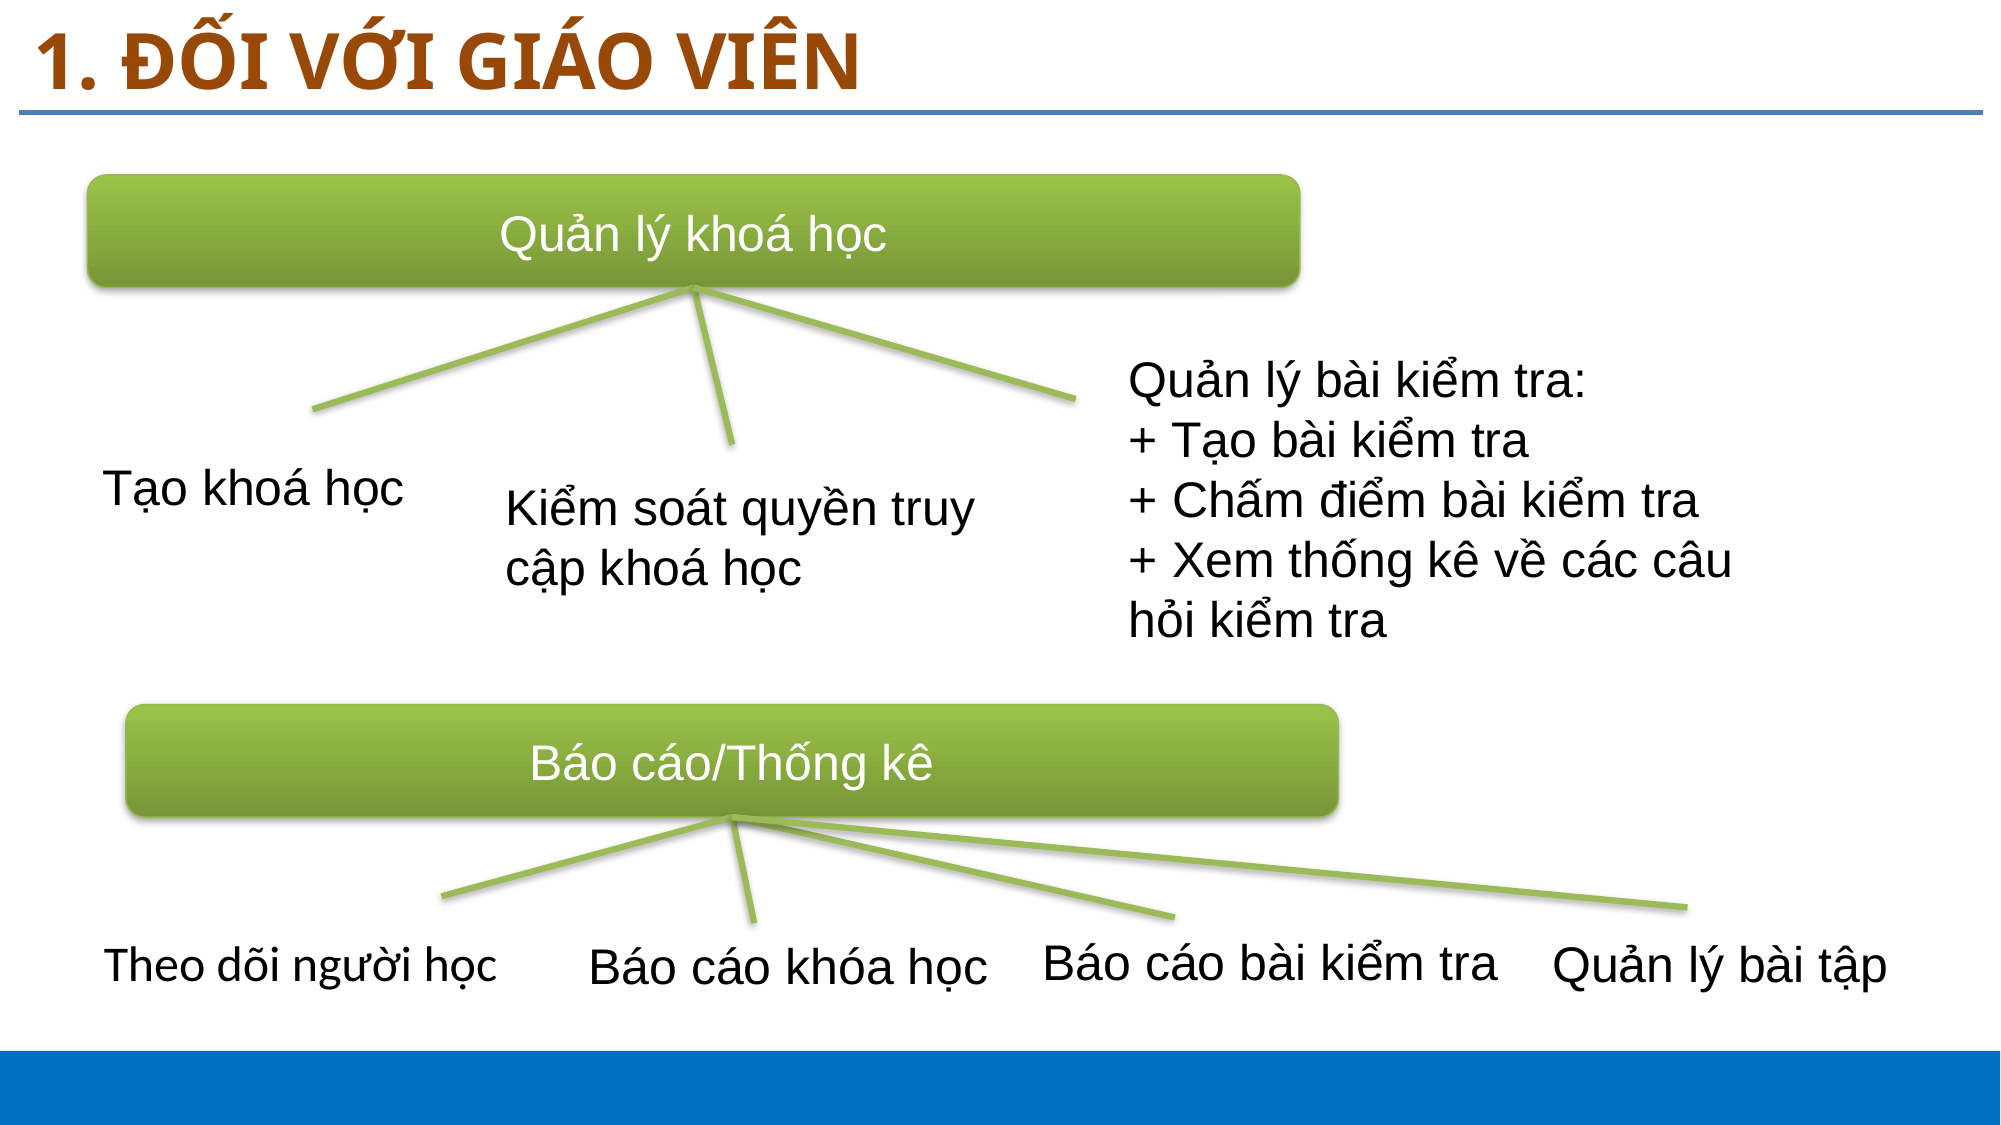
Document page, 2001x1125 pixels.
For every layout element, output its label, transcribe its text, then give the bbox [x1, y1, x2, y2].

text_box Báo cáo bài kiểm tra [1027, 923, 1544, 998]
text_box Quản lý khoá học [86, 174, 1301, 289]
text_box Báo cáo/Thống kê [125, 703, 1340, 818]
list [33, 129, 1967, 1020]
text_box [693, 287, 1077, 400]
text_box Tạo khoá học [87, 448, 442, 523]
text_box Quản lý bài tập [1537, 925, 2000, 1001]
title 1. ĐỐI VỚI GIÁO VIÊN [33, 11, 1967, 113]
text_box Kiểm soát quyền truy cập khoá học [490, 467, 1073, 603]
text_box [312, 287, 690, 410]
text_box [731, 816, 1688, 908]
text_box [441, 816, 728, 897]
text_box Theo dõi người học [88, 924, 574, 1000]
text_box Báo cáo khóa học [573, 927, 1059, 1003]
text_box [693, 408, 733, 445]
text_box Quản lý bài kiểm tra: + Tạo bài kiểm tra + Chấm điểm bài kiểm tra + Xem thống kê về các câu hỏi kiểm tra [1114, 340, 1749, 746]
